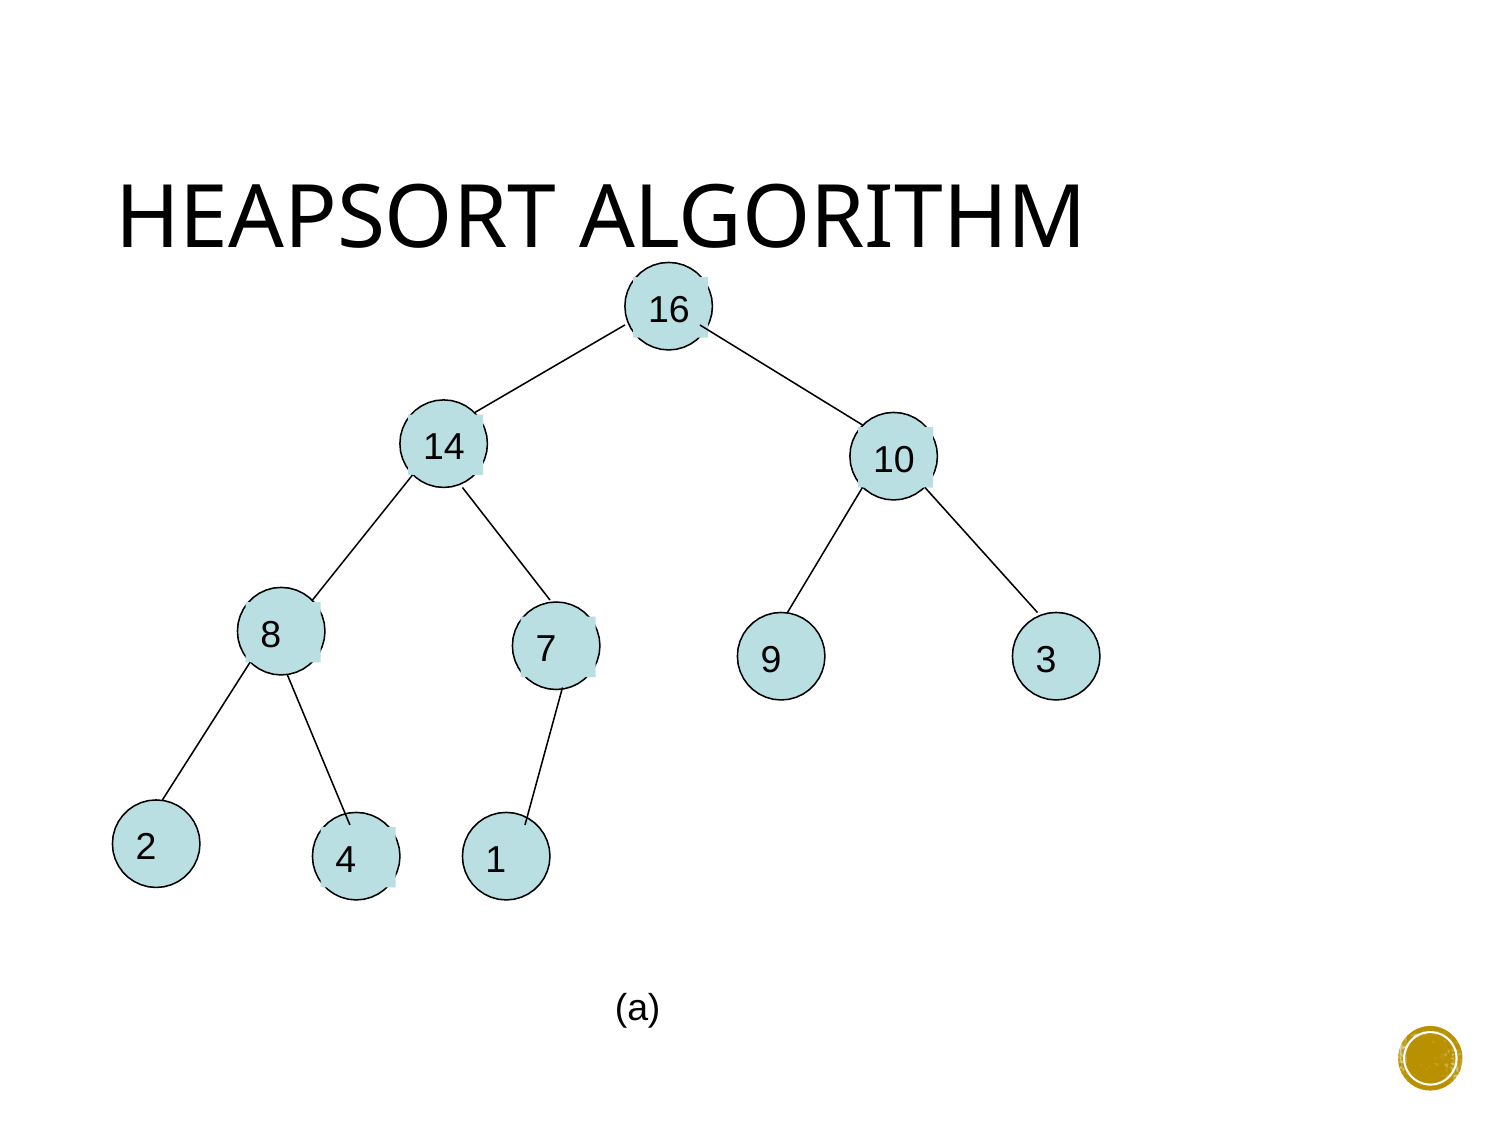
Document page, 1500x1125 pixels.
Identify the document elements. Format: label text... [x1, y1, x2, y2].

text_box [596, 628, 600, 664]
text_box [396, 838, 400, 874]
text_box [245, 602, 321, 663]
text_box [112, 799, 200, 888]
text_box 14 [421, 420, 467, 468]
text_box 7 [533, 622, 559, 670]
text_box [321, 613, 325, 649]
text_box [624, 281, 633, 332]
title Heapsort Algorithm [112, 116, 1388, 307]
text_box 9 [758, 632, 784, 680]
text_box [248, 587, 314, 602]
text_box [411, 399, 476, 414]
text_box [934, 439, 938, 473]
text_box 2 [133, 819, 159, 867]
text_box [462, 812, 550, 900]
text_box [399, 418, 408, 469]
text_box [863, 488, 924, 500]
text_box [413, 475, 474, 488]
text_box [237, 606, 245, 656]
text_box [858, 427, 934, 488]
text_box 8 [258, 607, 284, 655]
text_box [1012, 612, 1100, 700]
text_box [520, 616, 596, 678]
text_box [524, 602, 589, 616]
text_box 1 [483, 832, 509, 880]
text_box [636, 262, 702, 277]
text_box [512, 621, 520, 671]
text_box 10 [871, 432, 917, 480]
text_box [638, 338, 699, 350]
text_box (a) [612, 980, 663, 1028]
text_box [484, 426, 488, 461]
text_box [849, 431, 858, 482]
text_box [320, 827, 396, 888]
text_box [633, 277, 709, 338]
text_box [861, 412, 927, 427]
text_box [323, 812, 389, 827]
text_box [326, 888, 386, 900]
text_box [526, 678, 586, 690]
text_box [737, 612, 825, 700]
text_box 3 [1033, 632, 1059, 680]
text_box 4 [333, 832, 359, 880]
text_box [709, 289, 713, 323]
text_box [408, 414, 484, 475]
text_box 16 [646, 282, 692, 330]
text_box [251, 663, 311, 675]
text_box [312, 831, 320, 881]
